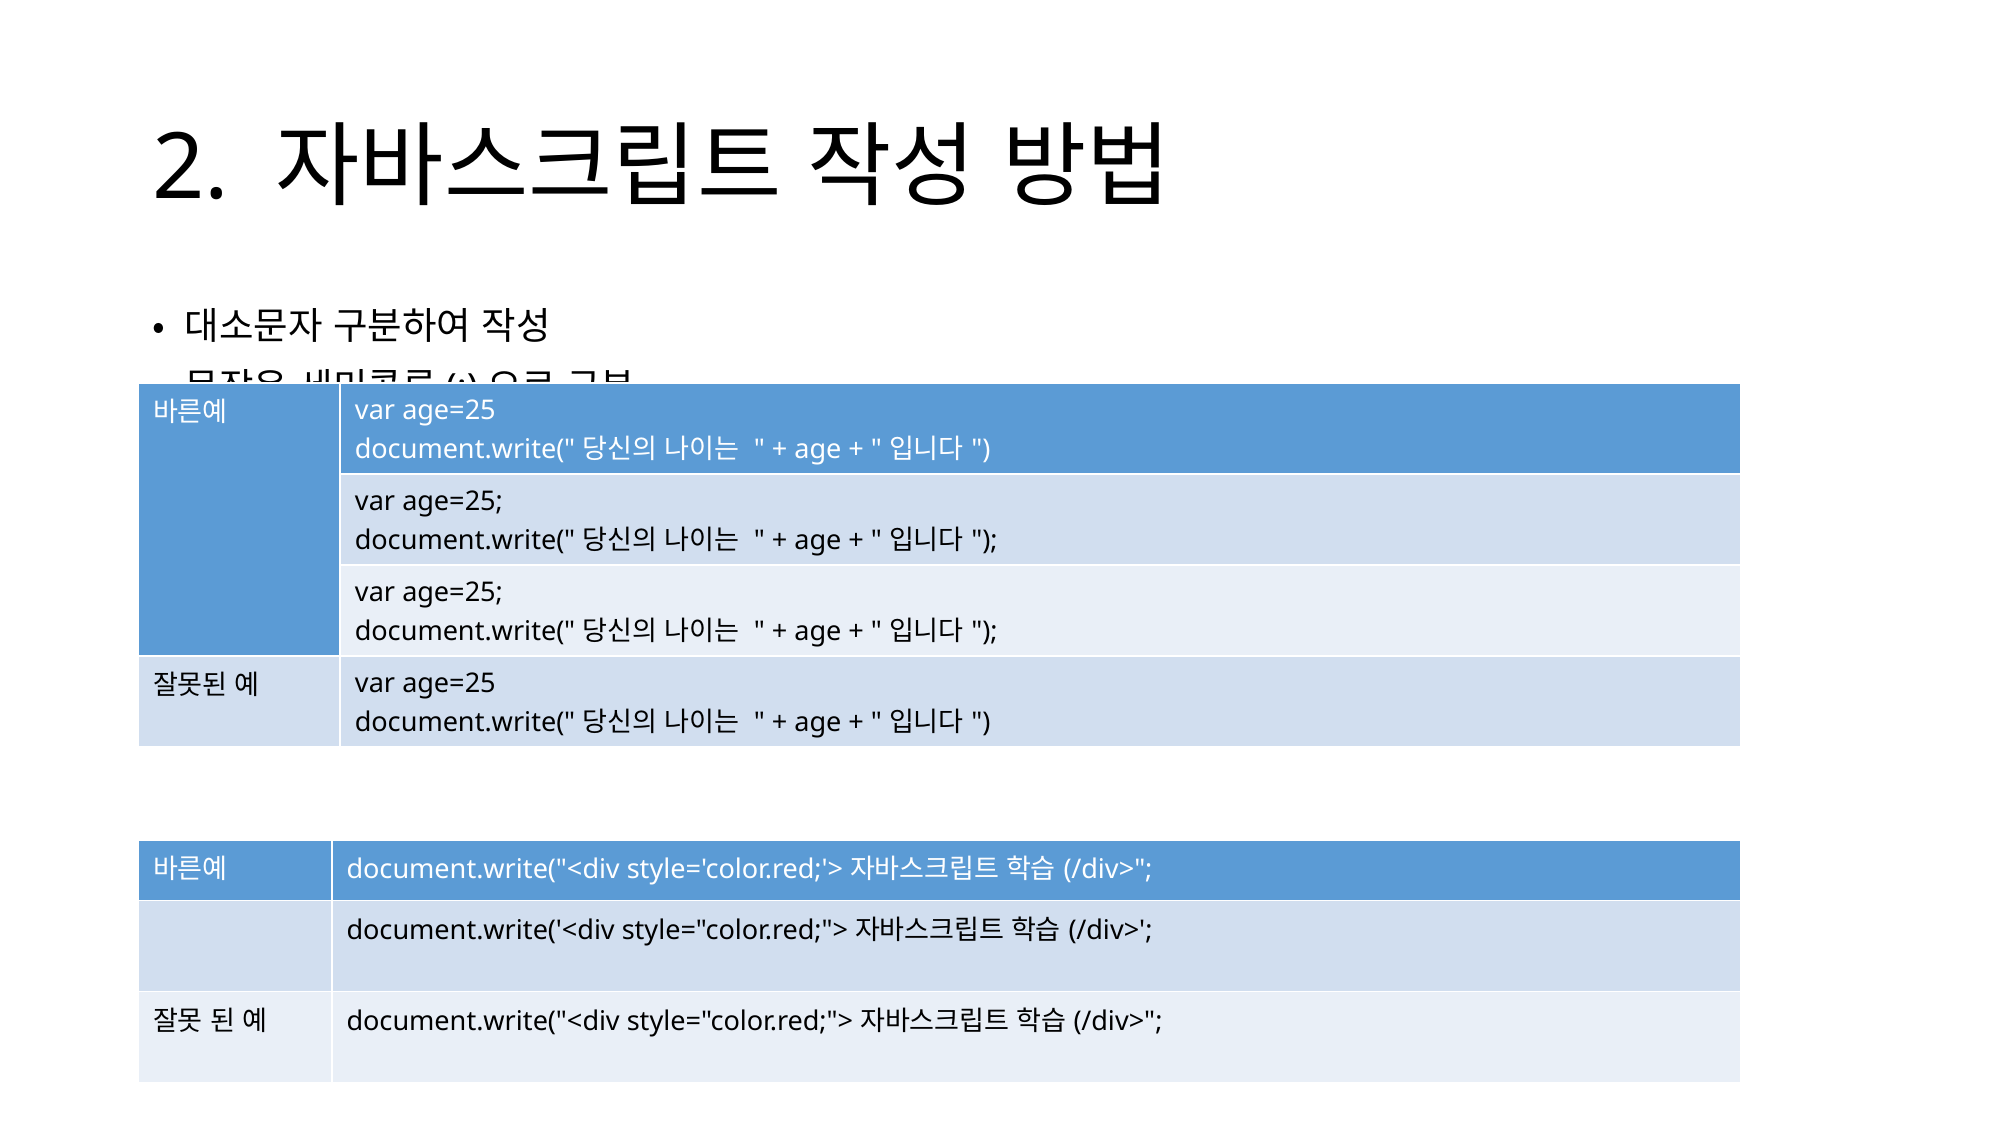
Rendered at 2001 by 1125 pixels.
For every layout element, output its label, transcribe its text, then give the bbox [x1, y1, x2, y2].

table_cell 잘못 된 예 [139, 992, 331, 1082]
table_cell var age=25; document.write("당신의 나이는 " + age + "입니다"); [341, 566, 1740, 655]
table_cell document.write("<div style="color.red;">자바스크립트 학습(/div>"; [333, 992, 1740, 1082]
table_cell var age=25; document.write("당신의 나이는 " + age + "입니다"); [341, 475, 1740, 564]
table_cell [139, 901, 331, 991]
table_cell document.write('<div style="color.red;">자바스크립트 학습(/div>'; [333, 901, 1740, 991]
table_header document.write("<div style='color.red;'>자바스크립트 학습(/div>"; [333, 841, 1740, 900]
title 2. 자바스크립트 작성 방법 [137, 59, 1863, 278]
table_header 바른예 [139, 384, 339, 655]
table_cell 잘못된 예 [139, 657, 339, 746]
table_header 바른예 [139, 841, 331, 900]
table_header var age=25 document.write("당신의 나이는 " + age + "입니다") [341, 384, 1740, 473]
table_cell var age=25 document.write("당신의 나이는 " + age + "입니다") [341, 657, 1740, 746]
list • 대소문자 구분하여 작성 • 문장은 세미콜론(;)으로 구분 •큰따옴표("")와 작음따옴표('')를 구분하여 사용 [137, 299, 1863, 1014]
